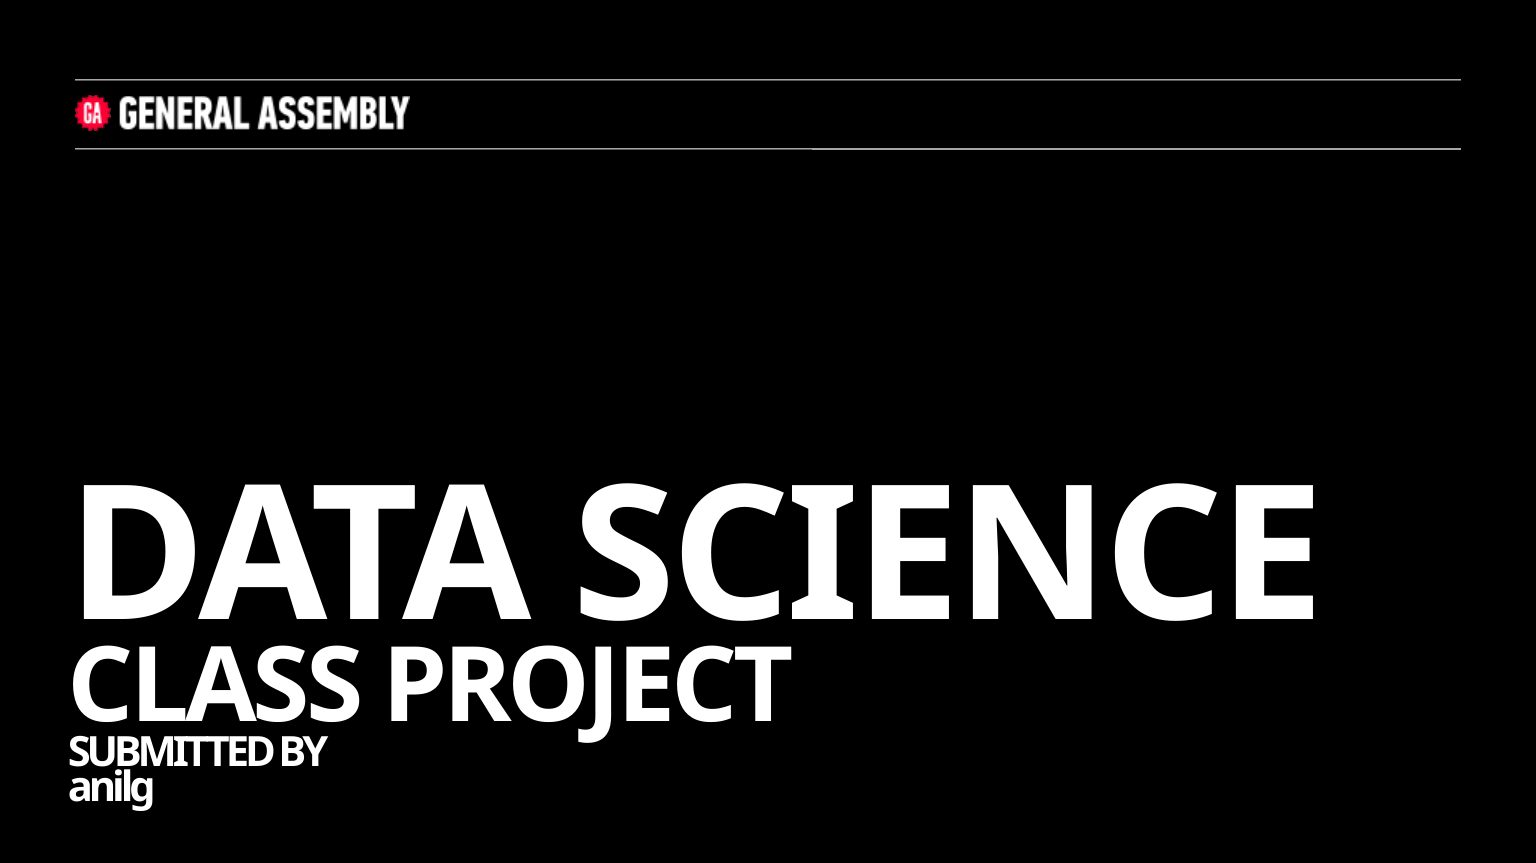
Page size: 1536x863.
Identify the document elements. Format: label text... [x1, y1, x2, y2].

picture [75, 95, 410, 131]
title DATA SCIENCE Class Project Submitted by anilg [67, 493, 1458, 757]
